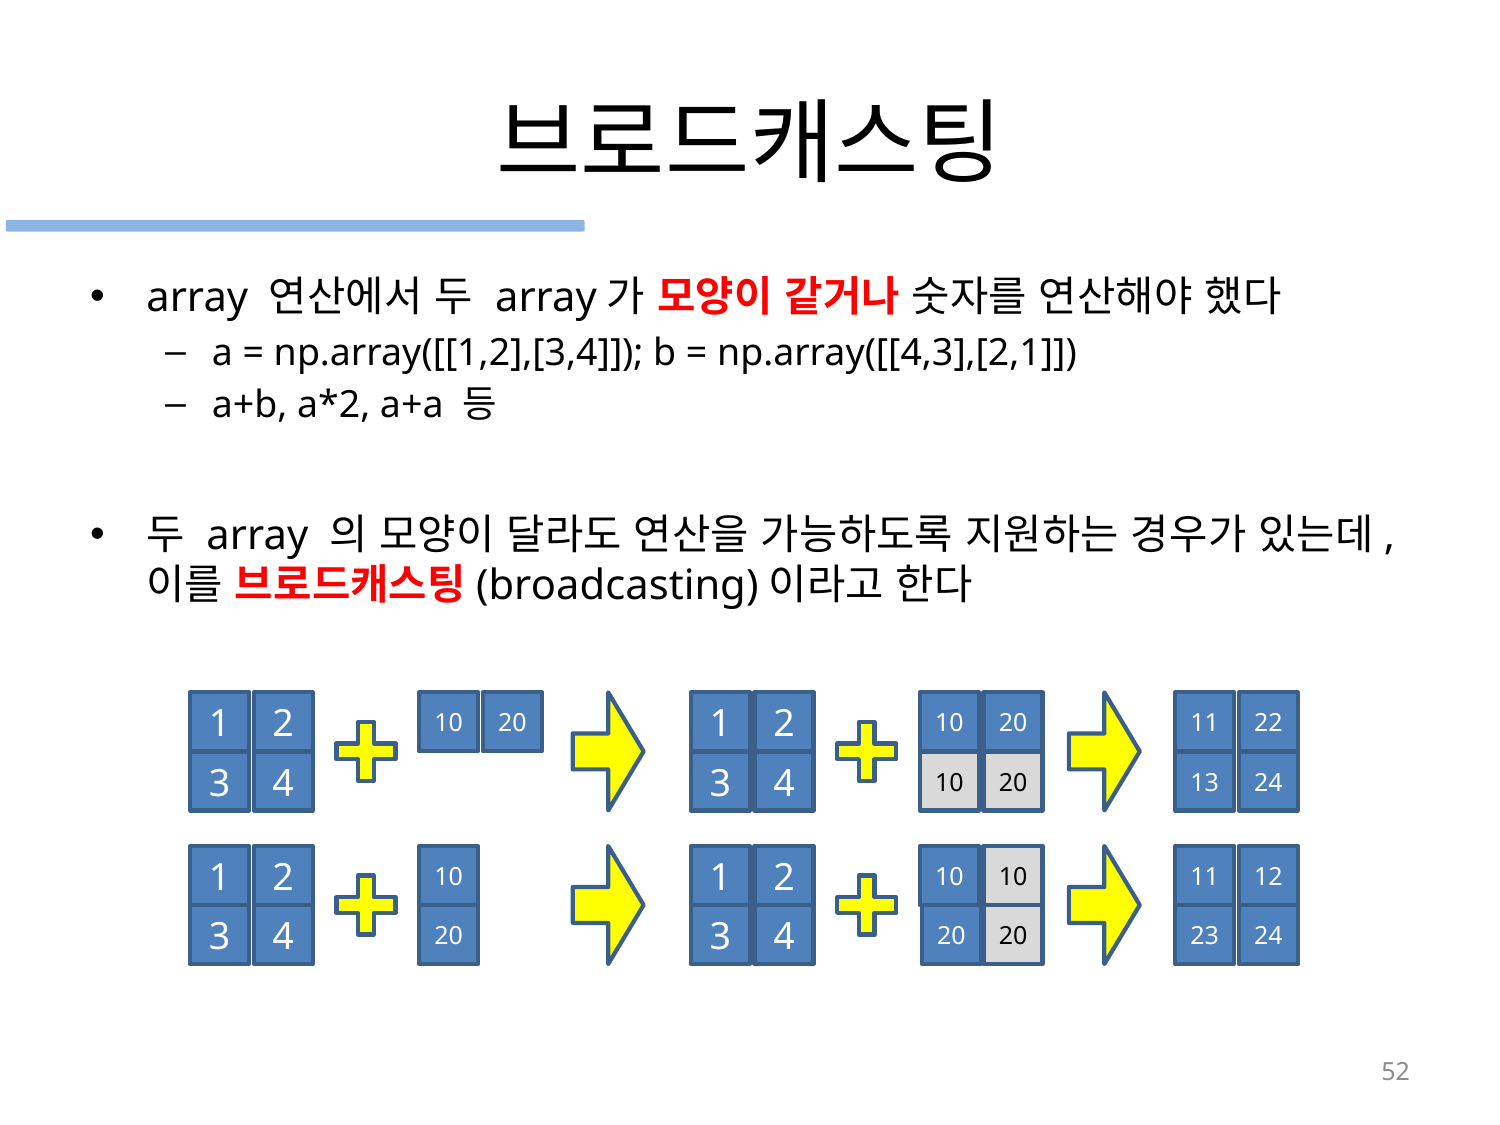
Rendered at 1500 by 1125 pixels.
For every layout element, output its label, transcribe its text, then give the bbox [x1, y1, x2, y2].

text_box 1 [188, 690, 251, 749]
text_box 1 [188, 844, 251, 903]
text_box 24 [1237, 749, 1300, 813]
text_box [835, 873, 898, 937]
text_box 4 [252, 749, 315, 813]
text_box 10 [417, 844, 480, 907]
text_box 4 [752, 903, 816, 966]
text_box 10 [918, 690, 981, 749]
list array 연산에서 두 array가 모양이 같거나 숫자를 연산해야 했다 a = np.array([[1,2],[3,4]]); b = np.array([[4,3],[2,1]]) a+b, a*2, a+a 등 두 array 의 모양이 달라도 연산을 가능하도록 지원하는 경우가 있는데, 이를 브로드캐스팅(broadcasting)이라고 한다 [75, 262, 1425, 1005]
text_box [835, 720, 898, 783]
text_box 11 [1173, 690, 1236, 749]
text_box 20 [481, 690, 544, 753]
text_box 24 [1237, 903, 1300, 966]
text_box 20 [981, 690, 1045, 749]
text_box 3 [188, 749, 251, 813]
text_box 1 [689, 690, 752, 749]
text_box 3 [689, 749, 752, 813]
text_box 1 [689, 844, 752, 903]
text_box [334, 873, 398, 937]
text_box 4 [252, 903, 315, 966]
text_box 10 [417, 690, 480, 753]
text_box 10 [918, 844, 981, 907]
text_box 13 [1173, 749, 1236, 813]
text_box 10 [981, 844, 1045, 907]
text_box [1066, 843, 1142, 967]
text_box 11 [1173, 844, 1236, 903]
text_box 12 [1237, 844, 1300, 903]
slide_number 52 [1074, 1042, 1425, 1103]
text_box 10 [918, 749, 981, 813]
text_box 2 [252, 690, 315, 749]
text_box 4 [752, 749, 816, 813]
text_box 20 [417, 907, 480, 966]
text_box [570, 843, 646, 967]
title 브로드캐스팅 [75, 45, 1425, 233]
text_box 22 [1237, 690, 1300, 749]
text_box 23 [1173, 903, 1236, 966]
text_box [3, 217, 587, 234]
text_box 20 [981, 907, 1045, 966]
text_box 2 [752, 690, 816, 749]
text_box [334, 720, 398, 783]
text_box 3 [188, 903, 251, 966]
text_box [570, 690, 646, 813]
text_box 20 [920, 907, 981, 966]
text_box 20 [981, 749, 1045, 813]
text_box 2 [752, 844, 816, 903]
text_box 3 [689, 903, 752, 966]
text_box 2 [252, 844, 315, 903]
text_box [1066, 690, 1142, 813]
